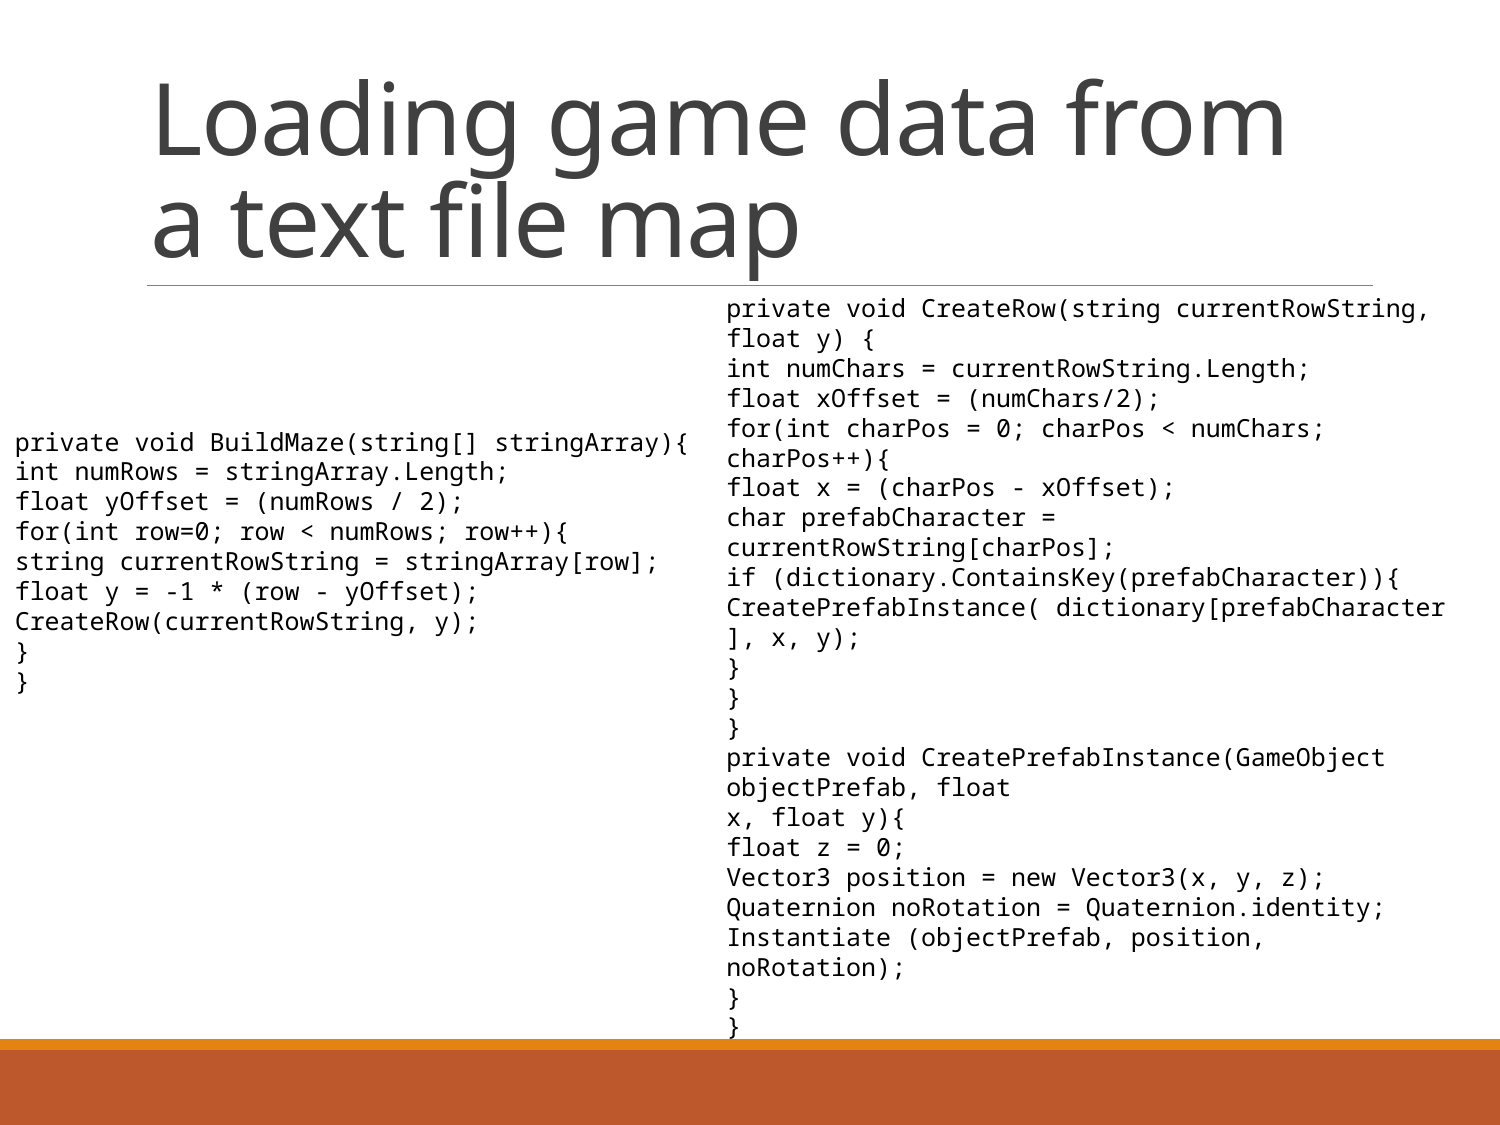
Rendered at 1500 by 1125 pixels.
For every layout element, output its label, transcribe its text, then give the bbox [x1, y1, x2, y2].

text_box private void BuildMaze(string[] stringArray){ int numRows = stringArray.Length; float yOffset = (numRows / 2); for(int row=0; row < numRows; row++){ string currentRowString = stringArray[row]; float y = -1 * (row - yOffset); CreateRow(currentRowString, y); } } [0, 418, 711, 703]
text_box private void CreateRow(string currentRowString, float y) { int numChars = currentRowString.Length; float xOffset = (numChars/2); for(int charPos = 0; charPos < numChars; charPos++){ float x = (charPos - xOffset); char prefabCharacter = currentRowString[charPos]; if (dictionary.ContainsKey(prefabCharacter)){ CreatePrefabInstance( dictionary[prefabCharacter], x, y); } } } private void CreatePrefabInstance(GameObject objectPrefab, float x, float y){ float z = 0; Vector3 position = new Vector3(x, y, z); Quaternion noRotation = Quaternion.identity; Instantiate (objectPrefab, position, noRotation); } } [711, 284, 1462, 1079]
title Loading game data from a text file map [135, 47, 1373, 285]
